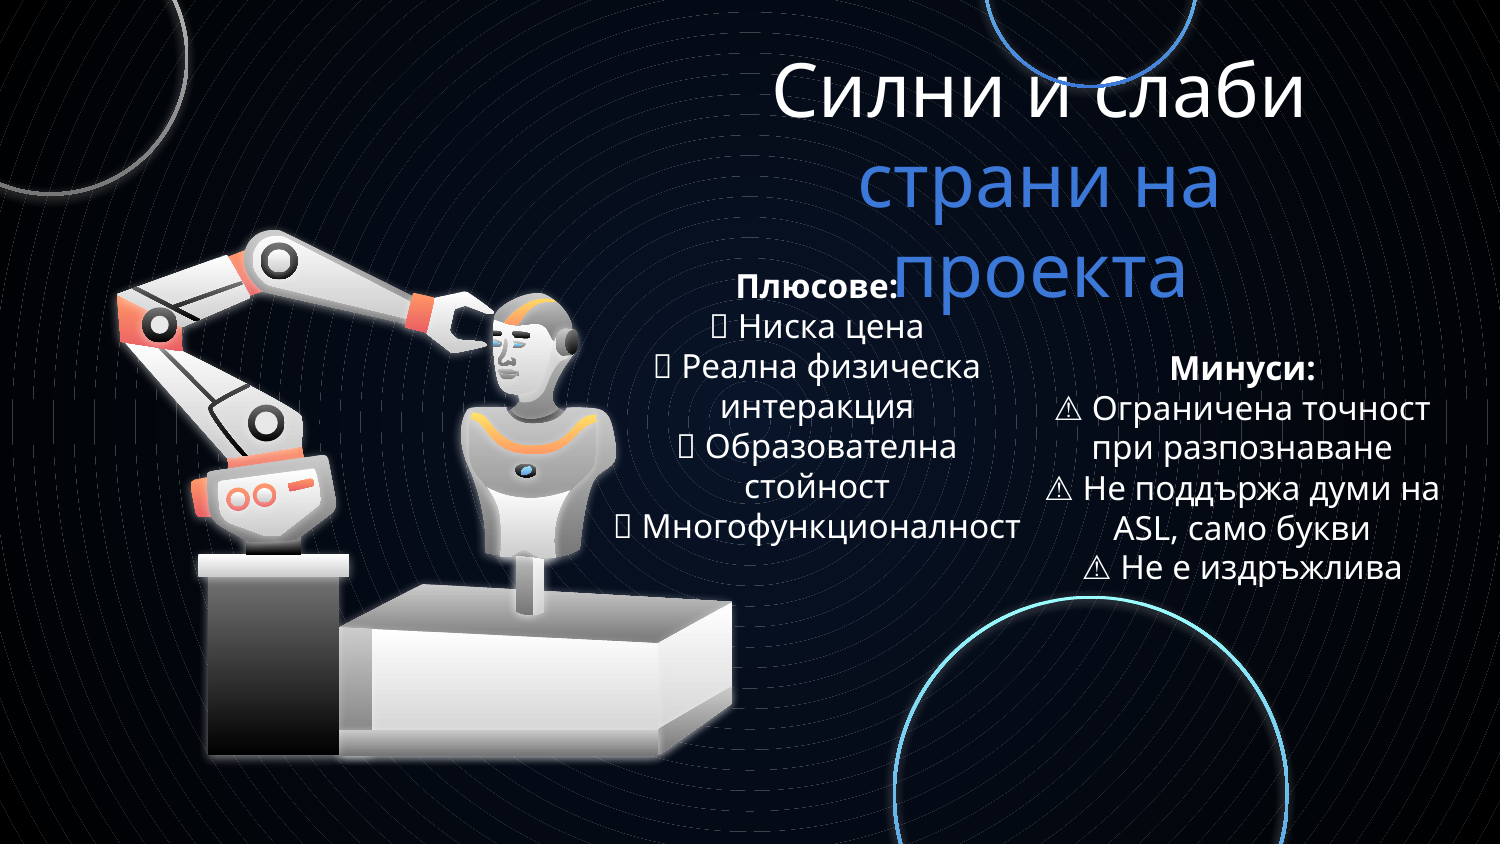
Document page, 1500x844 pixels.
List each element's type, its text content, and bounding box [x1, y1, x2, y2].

subtitle Плюсове: ✅ Ниска цена ✅ Реална физическа интеракция ✅ Образователна стойност ✅ Многофункционалност [737, 283, 1050, 560]
text_box Минуси: ⚠️ Ограничена точност при разпознаване ⚠️ Не поддържа думи на ASL, само букви ⚠️ Не е издръжлива [1009, 325, 1475, 602]
text_box [0, 0, 189, 196]
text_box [116, 229, 733, 756]
text_box [985, 0, 1197, 88]
text_box [892, 602, 1056, 844]
title Силни и слаби страни на проекта [713, 27, 1367, 100]
text_box [1126, 602, 1289, 844]
